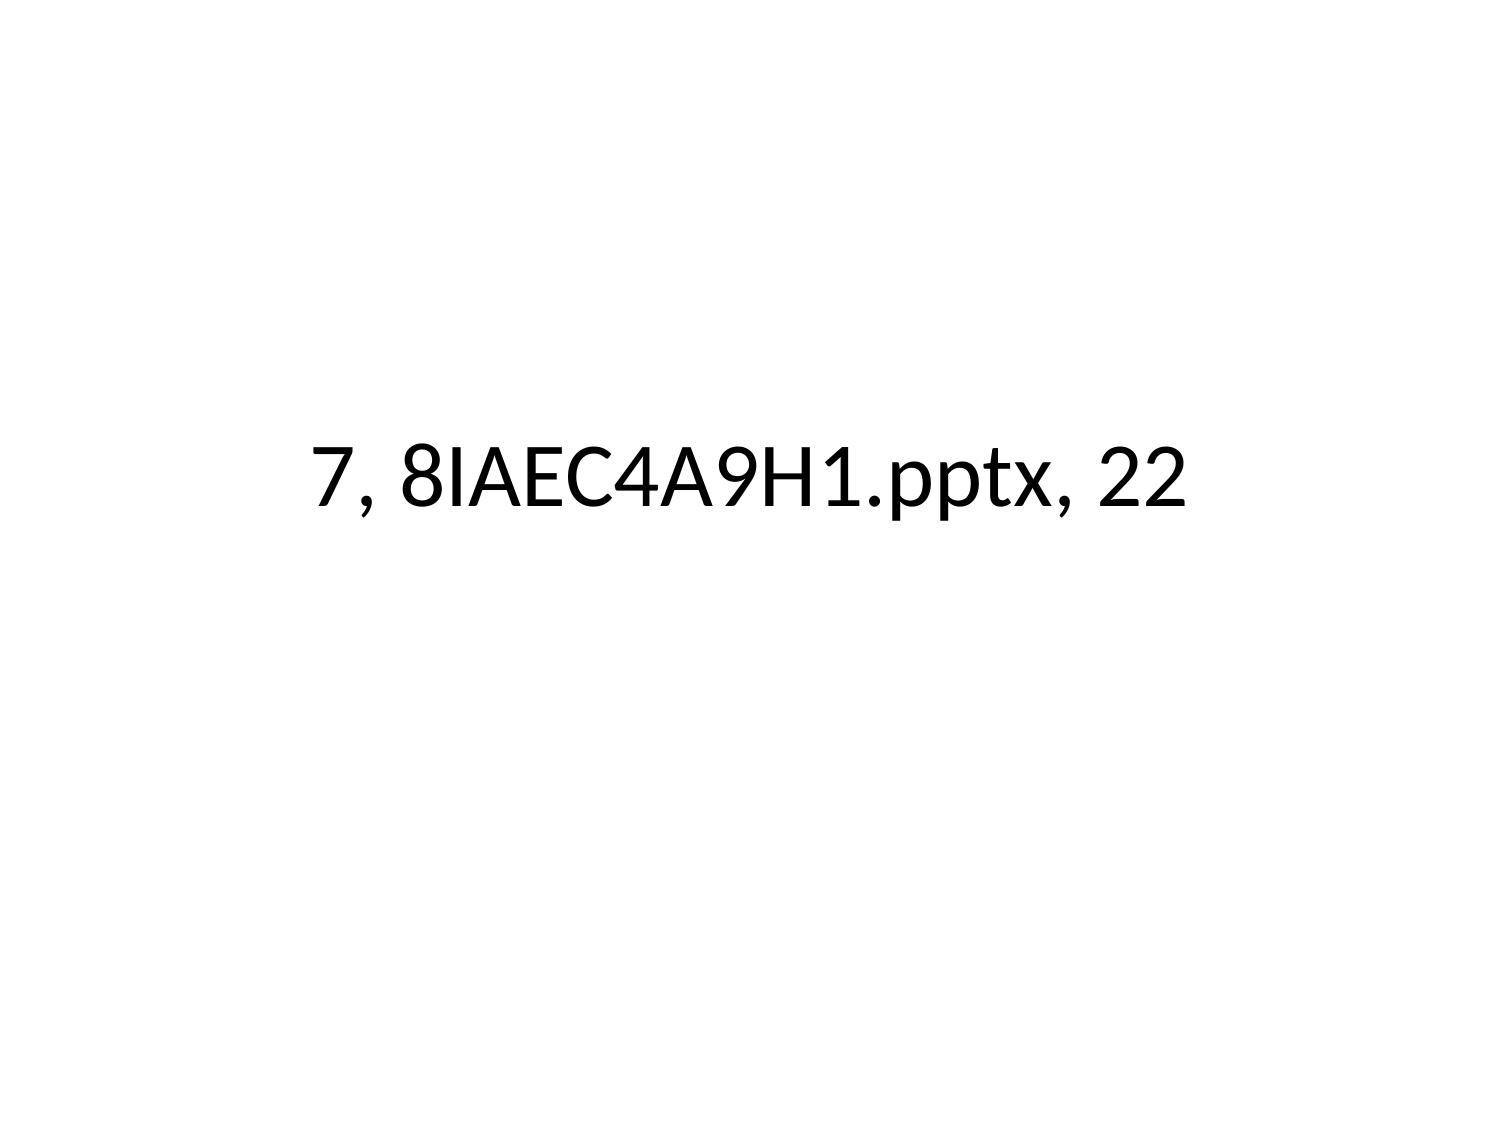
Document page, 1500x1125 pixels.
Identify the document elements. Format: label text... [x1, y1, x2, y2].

title 7, 8IAEC4A9H1.pptx, 22 [112, 349, 1388, 591]
